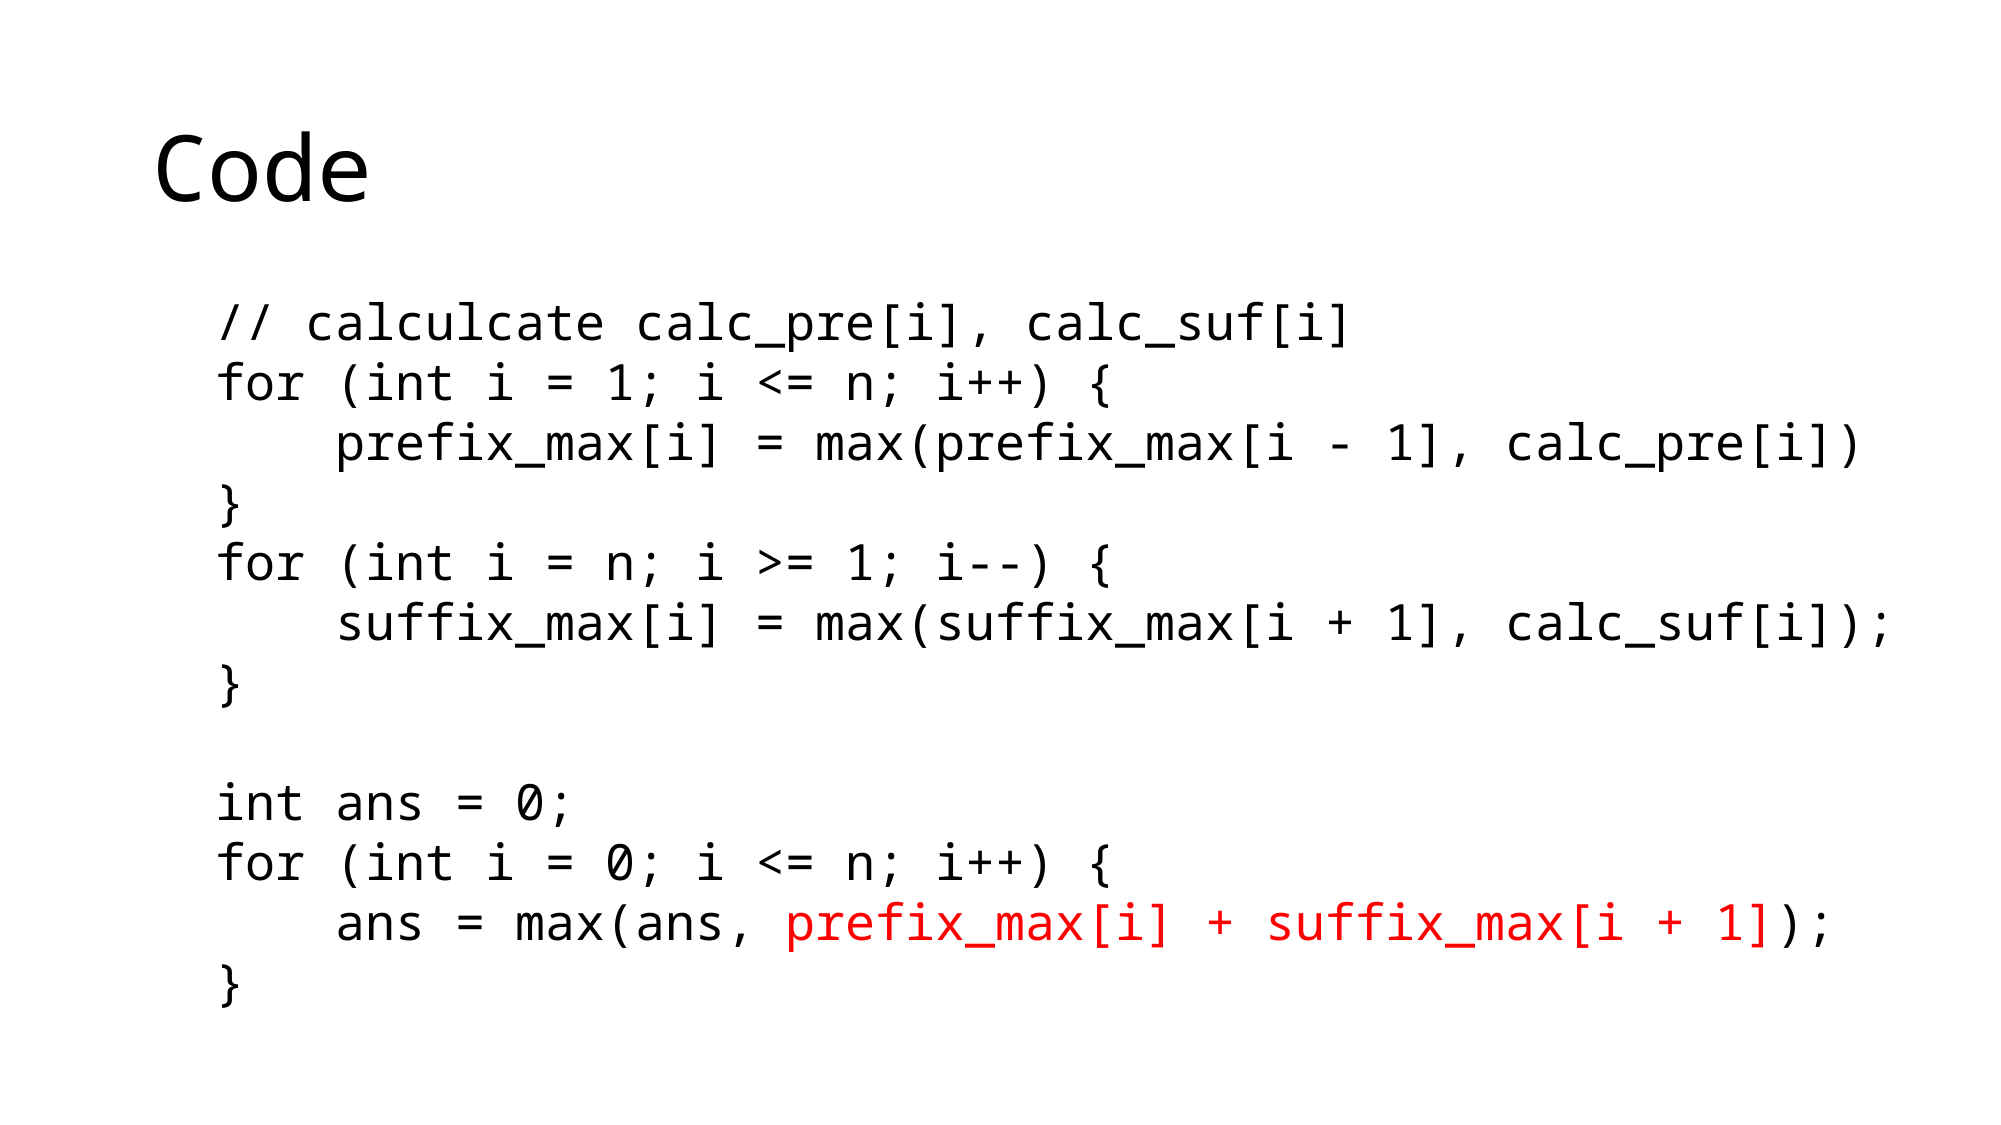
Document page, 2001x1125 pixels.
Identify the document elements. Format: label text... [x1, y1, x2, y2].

title Code [137, 63, 1863, 281]
text_box // calculcate calc_pre[i], calc_suf[i] for (int i = 1; i <= n; i++) { prefix_max[i] = max(prefix_max[i - 1], calc_pre[i]) } for (int i = n; i >= 1; i--) { suffix_max[i] = max(suffix_max[i + 1], calc_suf[i]); } int ans = 0; for (int i = 0; i <= n; i++) { ans = max(ans, prefix_max[i] + suffix_max[i + 1]); } [200, 282, 1910, 1078]
